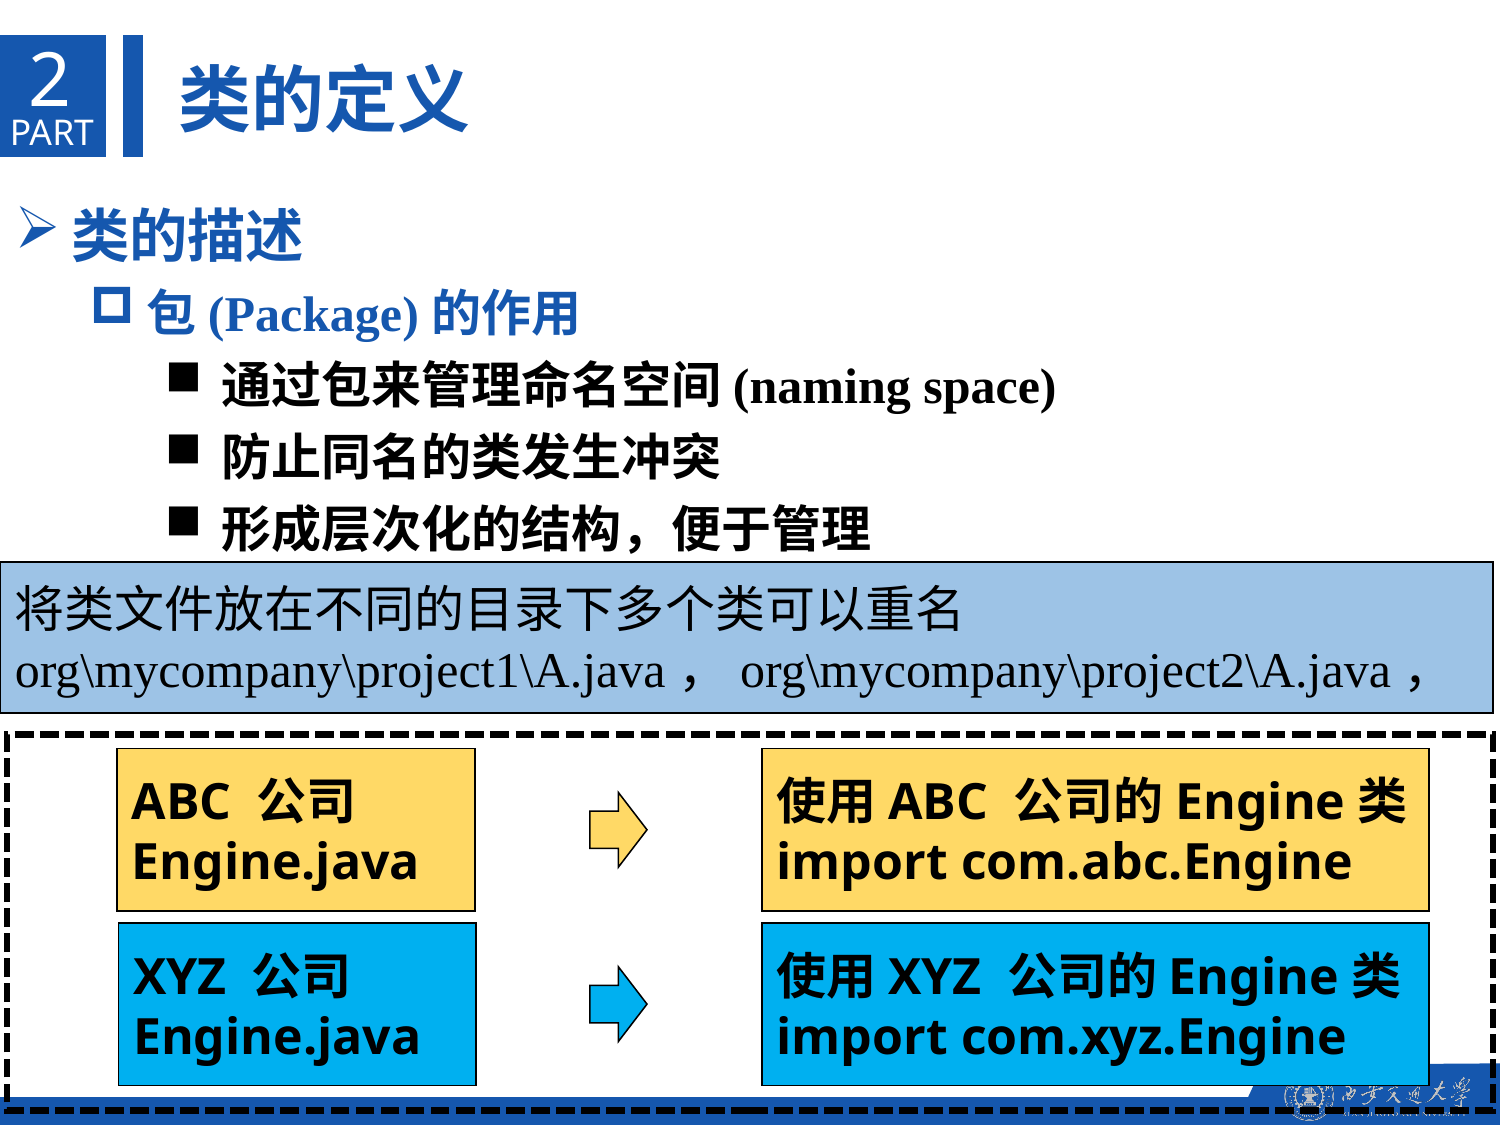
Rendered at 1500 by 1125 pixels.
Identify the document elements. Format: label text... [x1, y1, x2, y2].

text_box 类的描述 包(Package)的作用 通过包来管理命名空间(naming space) 防止同名的类发生冲突 形成层次化的结构，便于管理 [0, 178, 1500, 565]
text_box [6, 733, 1494, 1112]
text_box 类的定义 [163, 45, 486, 149]
text_box PART [9, 109, 95, 153]
text_box 2 [14, 23, 87, 129]
text_box 将类文件放在不同的目录下多个类可以重名 org\mycompany\project1\A.java，org\mycompany\project2\A.java， [0, 562, 1493, 713]
